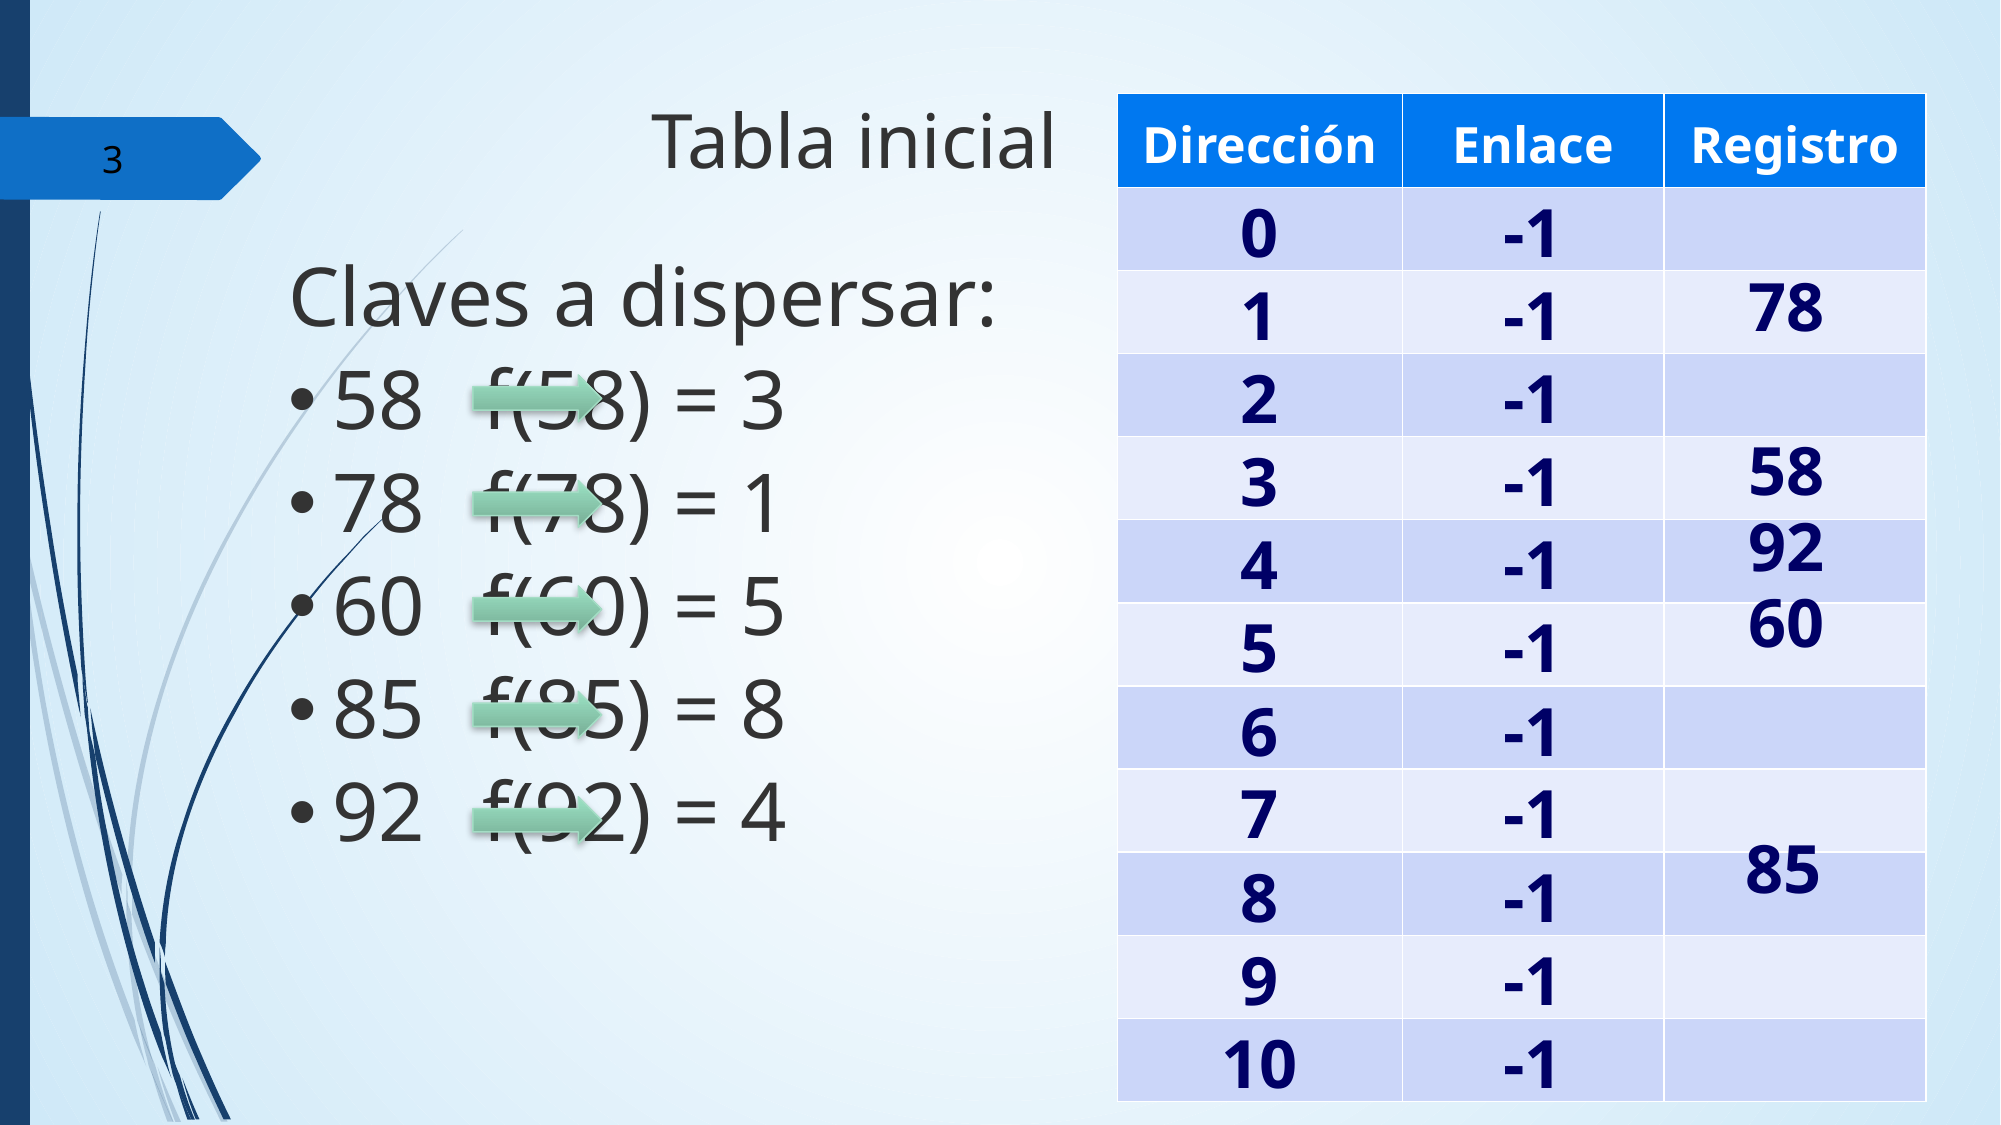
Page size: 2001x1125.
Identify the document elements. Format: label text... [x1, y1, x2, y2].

table_header Registro [1665, 94, 1925, 187]
text_box [472, 374, 602, 422]
text_box [472, 691, 602, 739]
table_cell [1665, 853, 1925, 935]
table_cell 1 [1118, 271, 1402, 353]
table_cell 4 [1118, 520, 1402, 602]
table_cell 10 [1118, 1019, 1402, 1101]
table_cell [1665, 936, 1925, 1018]
table_header Enlace [1403, 94, 1663, 187]
text_box 60 [1726, 594, 1847, 668]
table_cell 3 [1118, 437, 1402, 519]
table_cell 7 [1118, 770, 1402, 851]
table_cell 6 [1118, 687, 1402, 768]
table_cell [1665, 354, 1925, 436]
table_cell [1665, 604, 1925, 685]
table_cell -1 [1403, 853, 1663, 935]
text_box [472, 480, 602, 528]
table_cell -1 [1403, 687, 1663, 768]
table_cell [1665, 271, 1925, 353]
table_cell -1 [1403, 1019, 1663, 1101]
table_cell 9 [1118, 936, 1402, 1018]
text_box 85 [1724, 840, 1844, 914]
table_cell 8 [1118, 853, 1402, 935]
table_cell -1 [1403, 936, 1663, 1018]
table_cell [1665, 687, 1925, 768]
table_cell [1665, 770, 1925, 851]
table_header Dirección [1118, 94, 1402, 187]
table_cell 2 [1118, 354, 1402, 436]
text_box 92 [1726, 518, 1847, 592]
table_cell [1665, 188, 1925, 270]
table_cell -1 [1403, 770, 1663, 851]
table_cell 0 [1118, 188, 1402, 270]
text_box 58 [1726, 442, 1847, 516]
text_box Tabla inicial [636, 93, 1099, 194]
table_cell [1665, 437, 1925, 519]
text_box 78 [1726, 278, 1847, 352]
table_cell -1 [1403, 188, 1663, 270]
table_cell -1 [1403, 520, 1663, 602]
table_cell -1 [1403, 271, 1663, 353]
text_box Claves a dispersar: 58 f(58) = 3 78 f(78) = 1 60 f(60) = 5 85 f(85) = 8 92 f(92) = 4 [273, 246, 1047, 973]
table_cell -1 [1403, 604, 1663, 685]
table_cell -1 [1403, 354, 1663, 436]
table_cell -1 [1403, 437, 1663, 519]
table_cell [1665, 1019, 1925, 1101]
text_box [472, 585, 602, 633]
text_box ‹#› [87, 129, 216, 189]
text_box [472, 796, 602, 844]
table_cell [1665, 520, 1925, 602]
table_cell 5 [1118, 604, 1402, 685]
